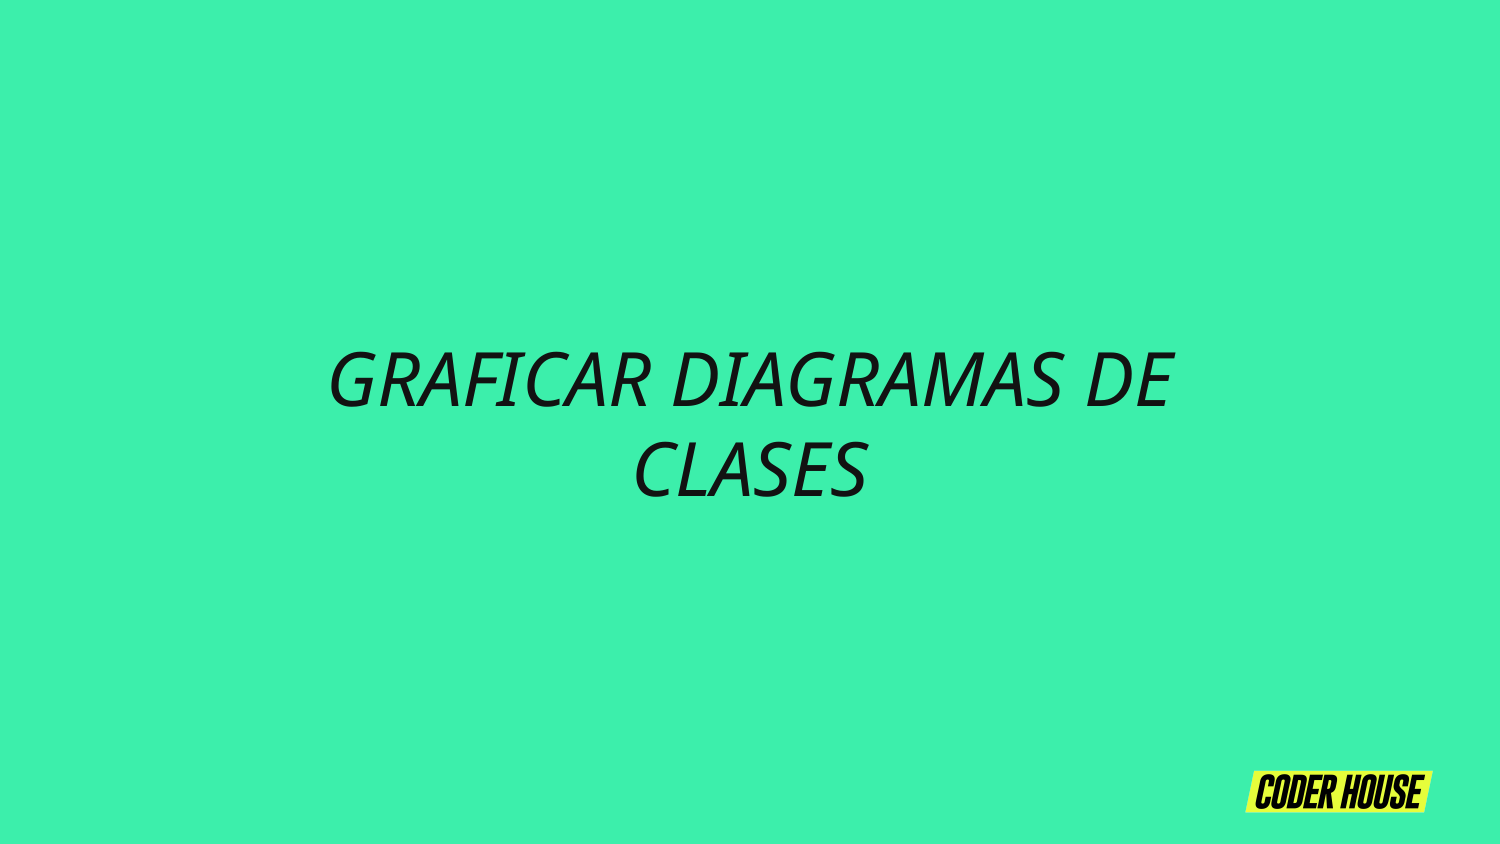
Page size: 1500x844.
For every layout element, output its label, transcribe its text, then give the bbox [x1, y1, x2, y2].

picture [1241, 764, 1437, 819]
text_box GRAFICAR DIAGRAMAS DE CLASES [229, 340, 1271, 503]
